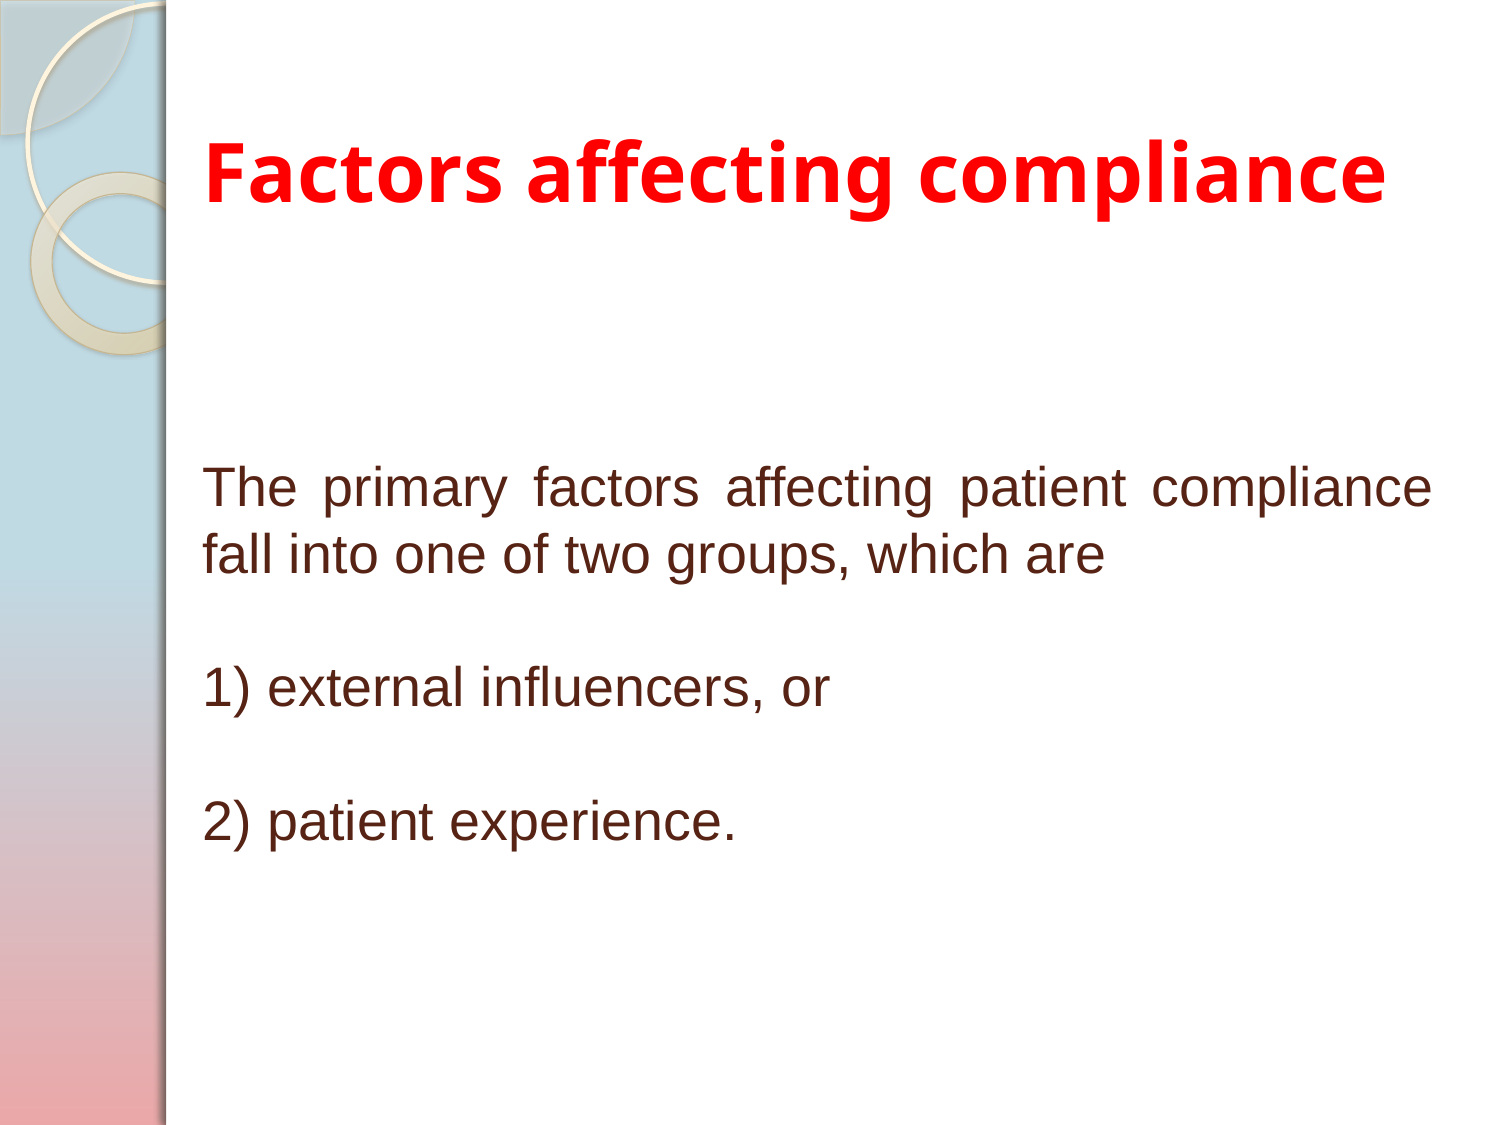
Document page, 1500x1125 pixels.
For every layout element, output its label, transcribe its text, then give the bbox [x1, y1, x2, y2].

text_box Factors affecting compliance The primary factors affecting patient compliance fall into one of two groups, which are 1) external influencers, or 2) patient experience. [187, 112, 1450, 900]
